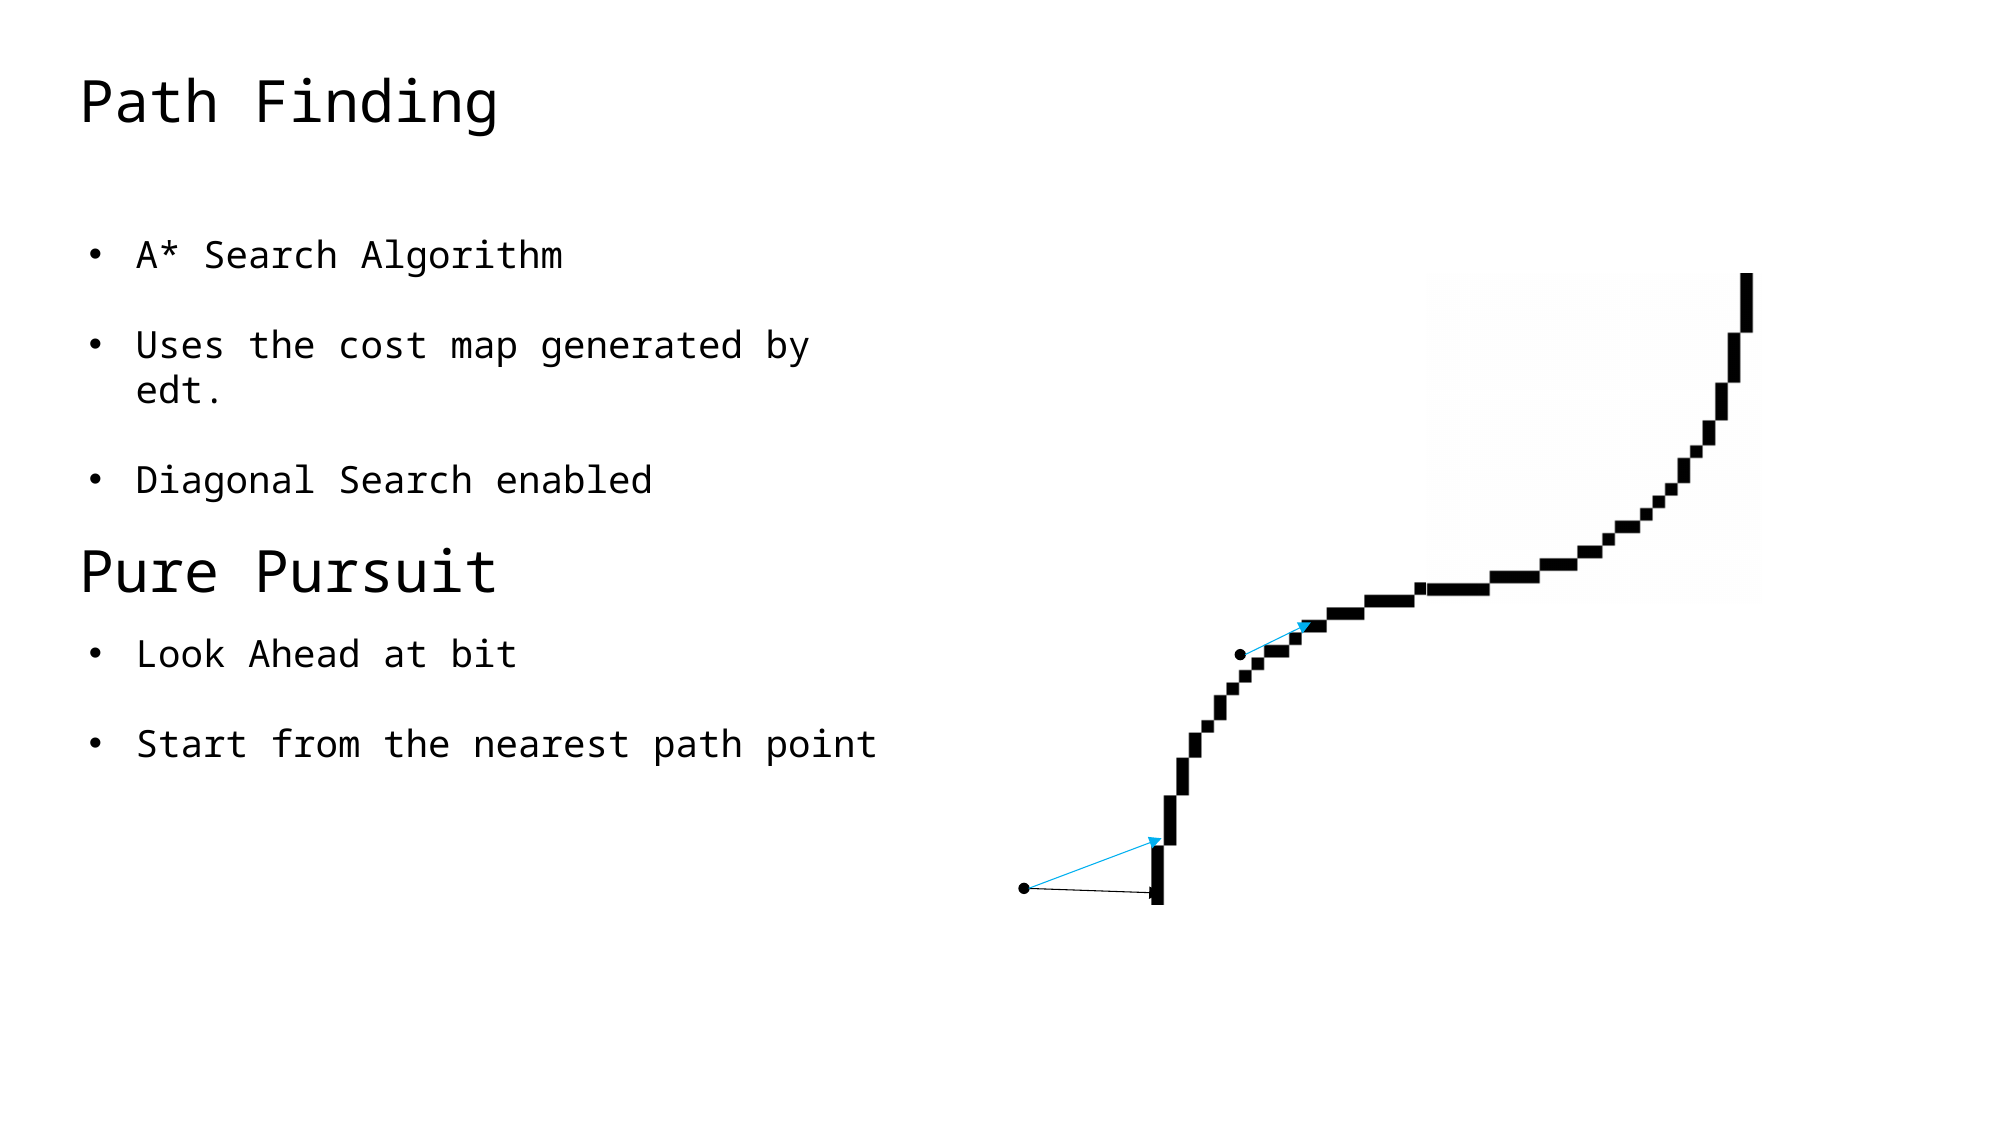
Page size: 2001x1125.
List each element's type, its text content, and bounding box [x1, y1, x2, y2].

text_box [1244, 622, 1311, 655]
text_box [1143, 273, 1762, 905]
text_box Path Finding [64, 56, 515, 141]
text_box A* Search Algorithm Uses the cost map generated by edt. Diagonal Search enabled [73, 223, 924, 554]
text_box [1020, 838, 1162, 892]
text_box Look Ahead at bit Start from the nearest path point [73, 622, 924, 773]
text_box Pure Pursuit [64, 526, 515, 612]
